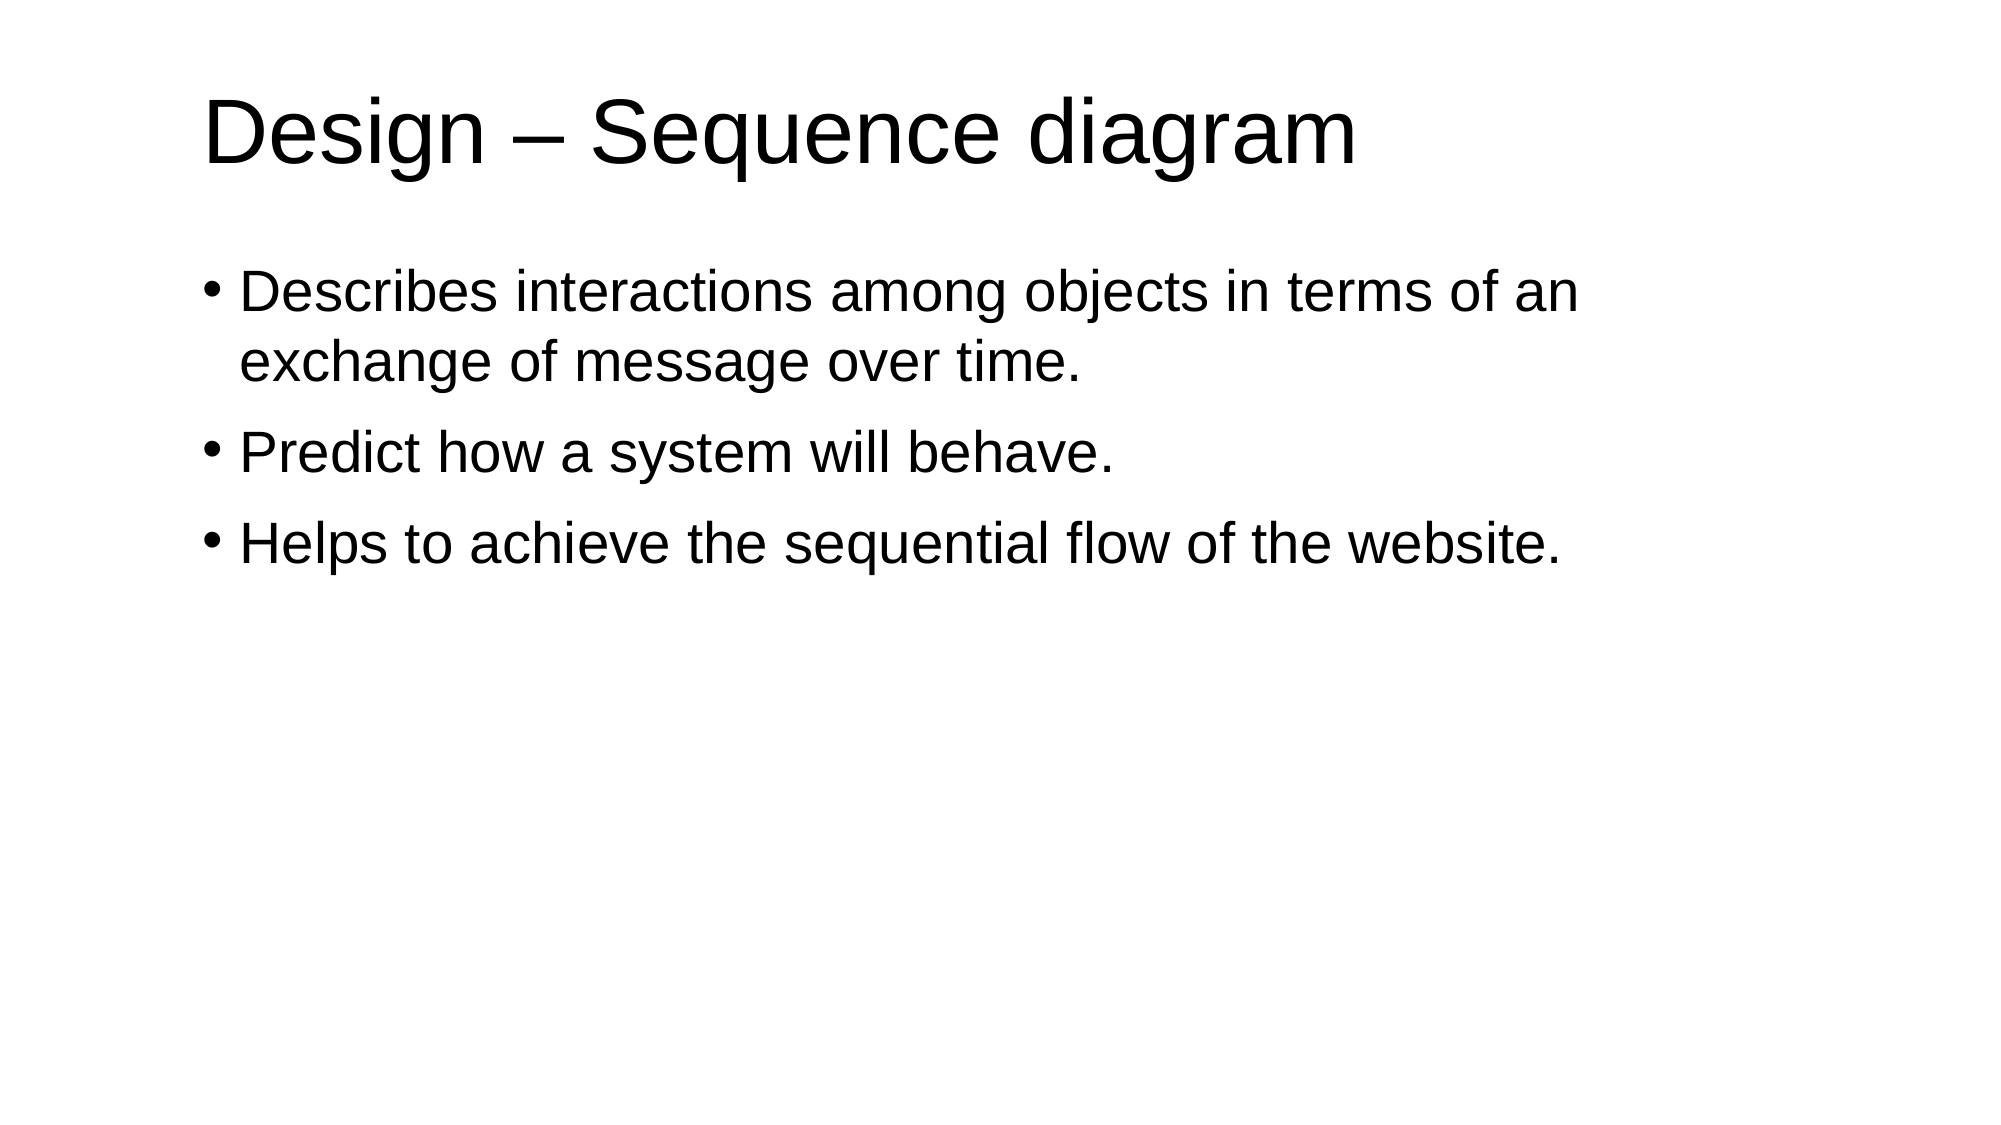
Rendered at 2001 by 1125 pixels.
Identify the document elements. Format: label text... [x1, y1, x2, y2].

title Design – Sequence diagram [187, 57, 1813, 211]
list Describes interactions among objects in terms of an exchange of message over time. Predict how a system will behave. Helps to achieve the sequential flow of the website. [187, 245, 1813, 827]
